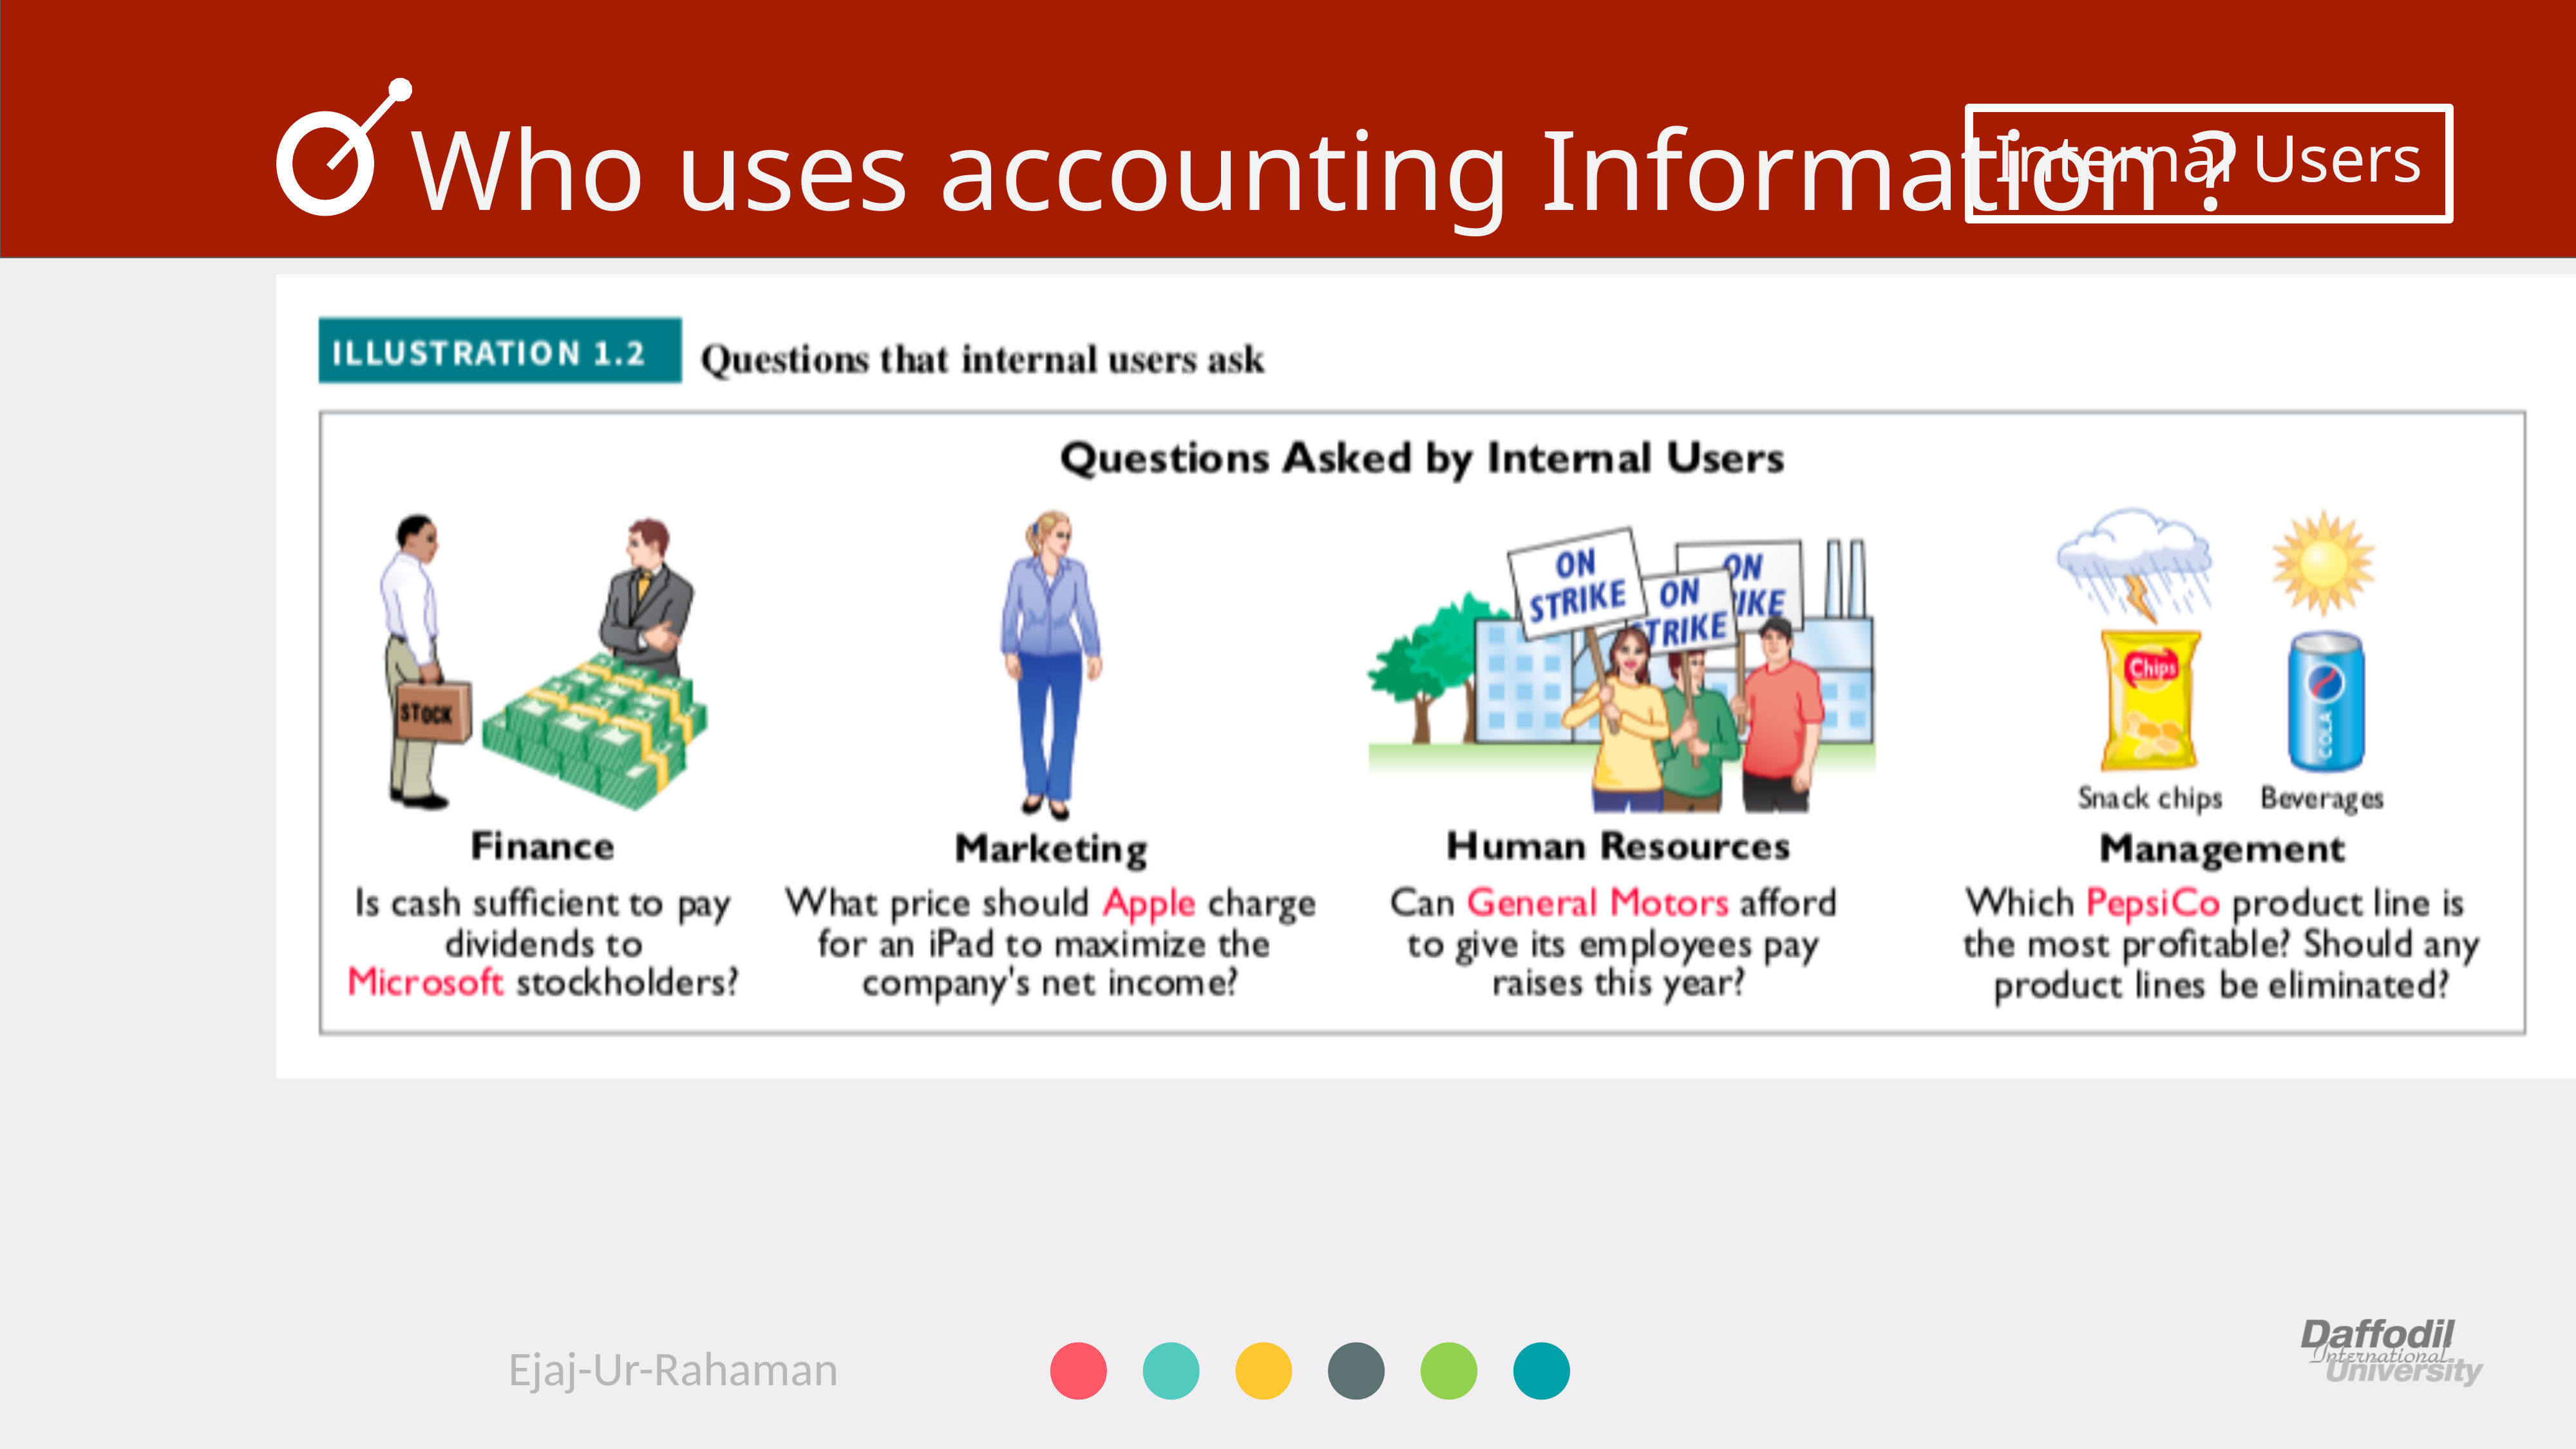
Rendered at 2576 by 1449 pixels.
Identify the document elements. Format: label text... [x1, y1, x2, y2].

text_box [1050, 1342, 1571, 1400]
text_box [284, 119, 365, 208]
picture [276, 274, 2576, 1079]
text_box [329, 90, 401, 168]
picture [2300, 1319, 2484, 1388]
text_box Ejaj-Ur-Rahaman [498, 1327, 914, 1417]
text_box [0, 0, 2576, 258]
text_box Internal Users [2371, 108, 2450, 220]
text_box Who uses accounting Information ? [400, 90, 2371, 229]
